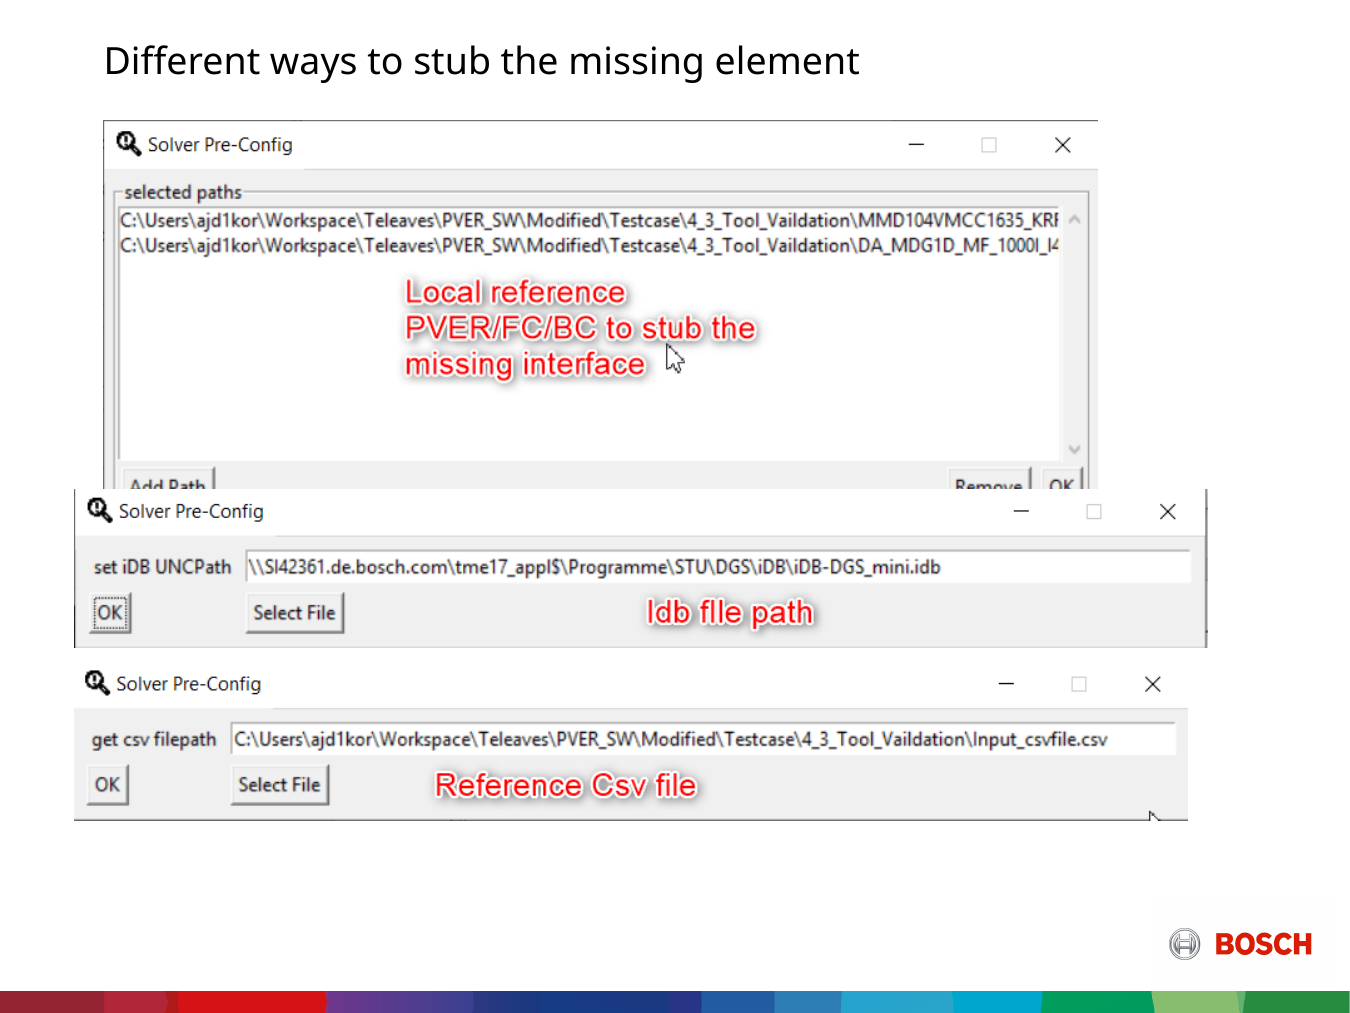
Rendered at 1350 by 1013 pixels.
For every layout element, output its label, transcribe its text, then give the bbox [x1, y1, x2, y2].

picture [74, 120, 1208, 648]
picture [74, 663, 1188, 821]
title Different ways to stub the missing element [103, 30, 1116, 95]
picture [0, 991, 953, 1013]
picture [1041, 991, 1350, 1013]
